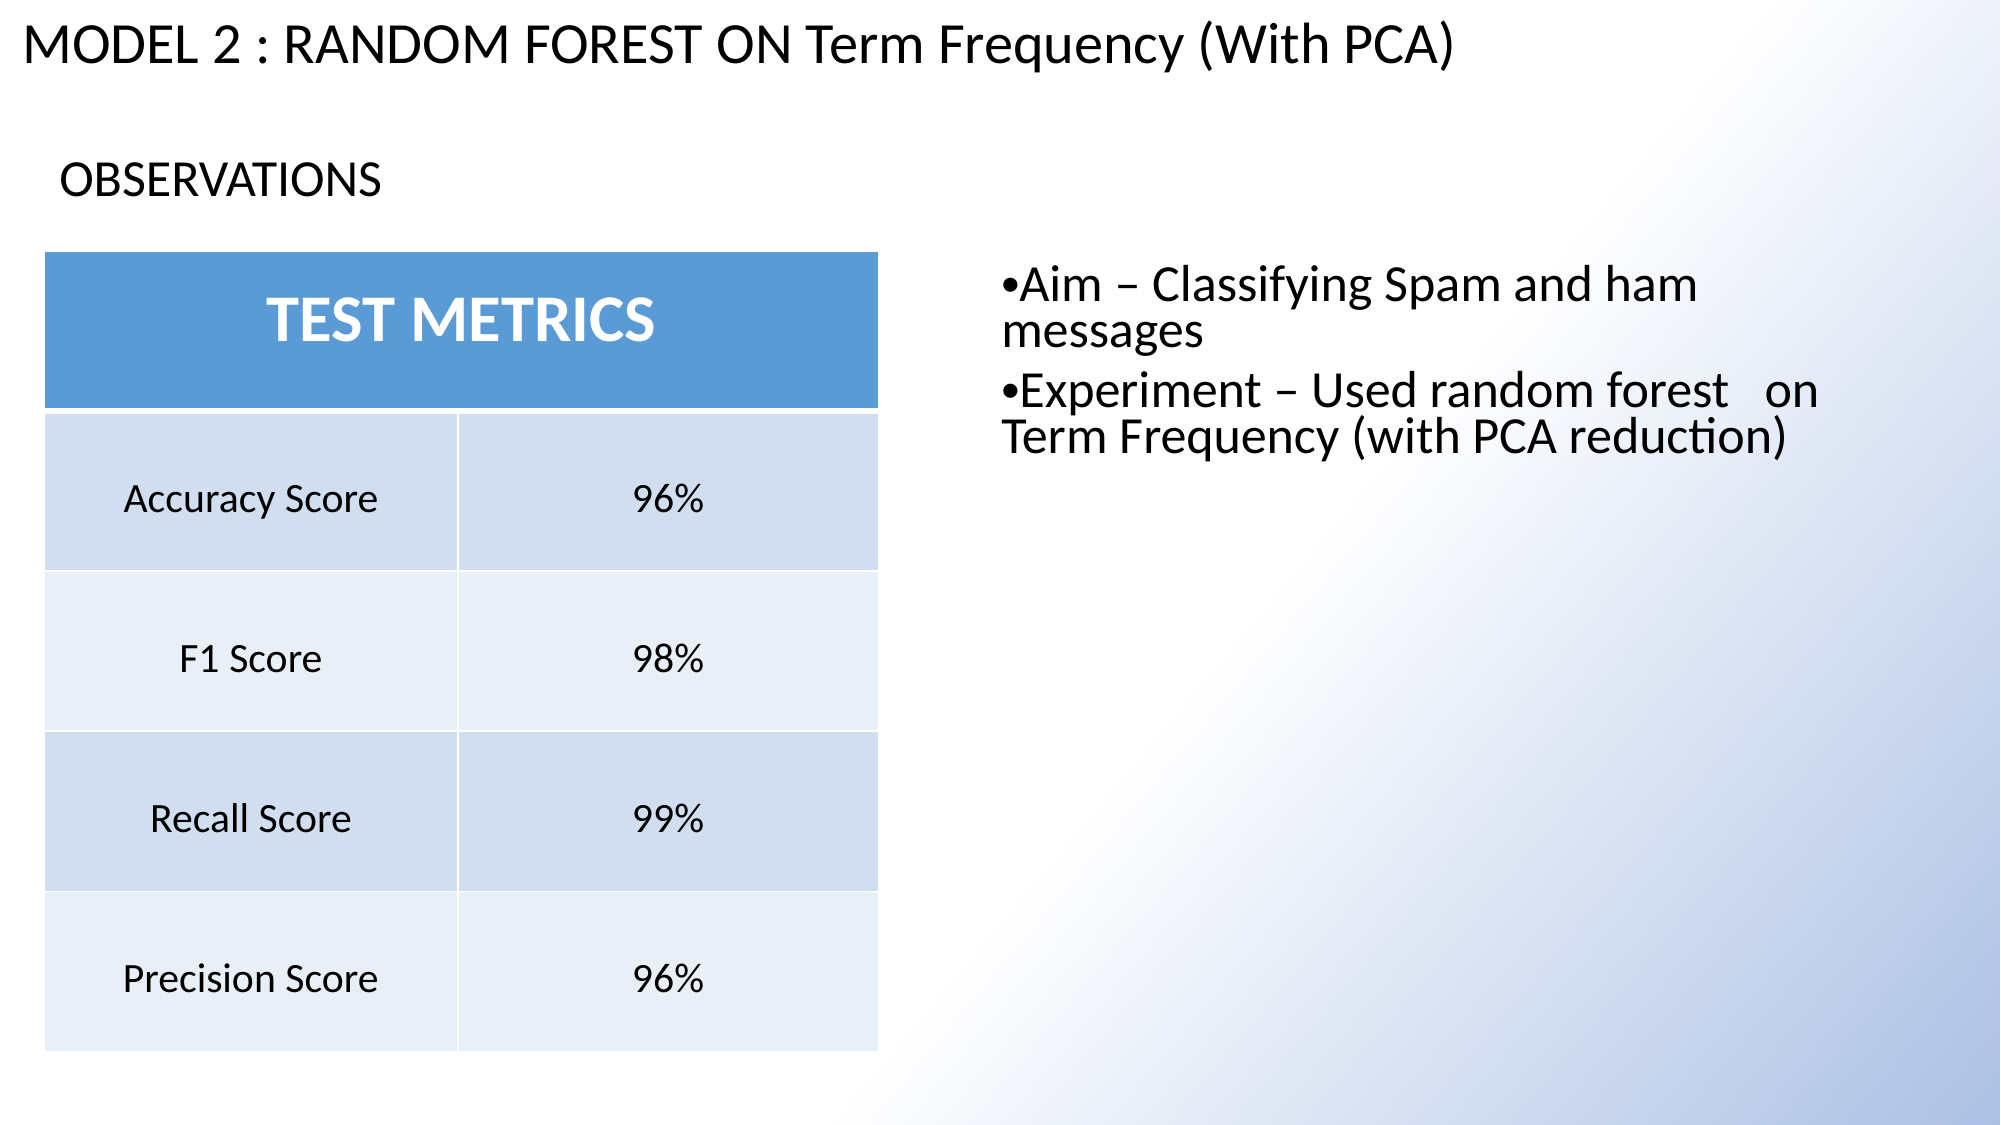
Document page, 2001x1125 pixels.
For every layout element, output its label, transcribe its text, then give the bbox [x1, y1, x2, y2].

table_header TEST METRICS [45, 252, 878, 408]
table_cell 98% [459, 572, 878, 730]
text_box Aim – Classifying Spam and ham messages Experiment – Used random forest on Term Frequency (with PCA reduction) [986, 125, 1840, 603]
text_box OBSERVATIONS [44, 125, 465, 239]
text_box MODEL 2 : RANDOM FOREST ON Term Frequency (With PCA) [7, 5, 1996, 1121]
table_cell 96% [459, 892, 878, 1051]
table_cell Precision Score [45, 892, 457, 1051]
table_cell 99% [459, 732, 878, 891]
table_cell F1 Score [45, 572, 457, 730]
table_cell 96% [459, 414, 878, 570]
table_cell Accuracy Score [45, 414, 457, 570]
table_cell Recall Score [45, 732, 457, 891]
